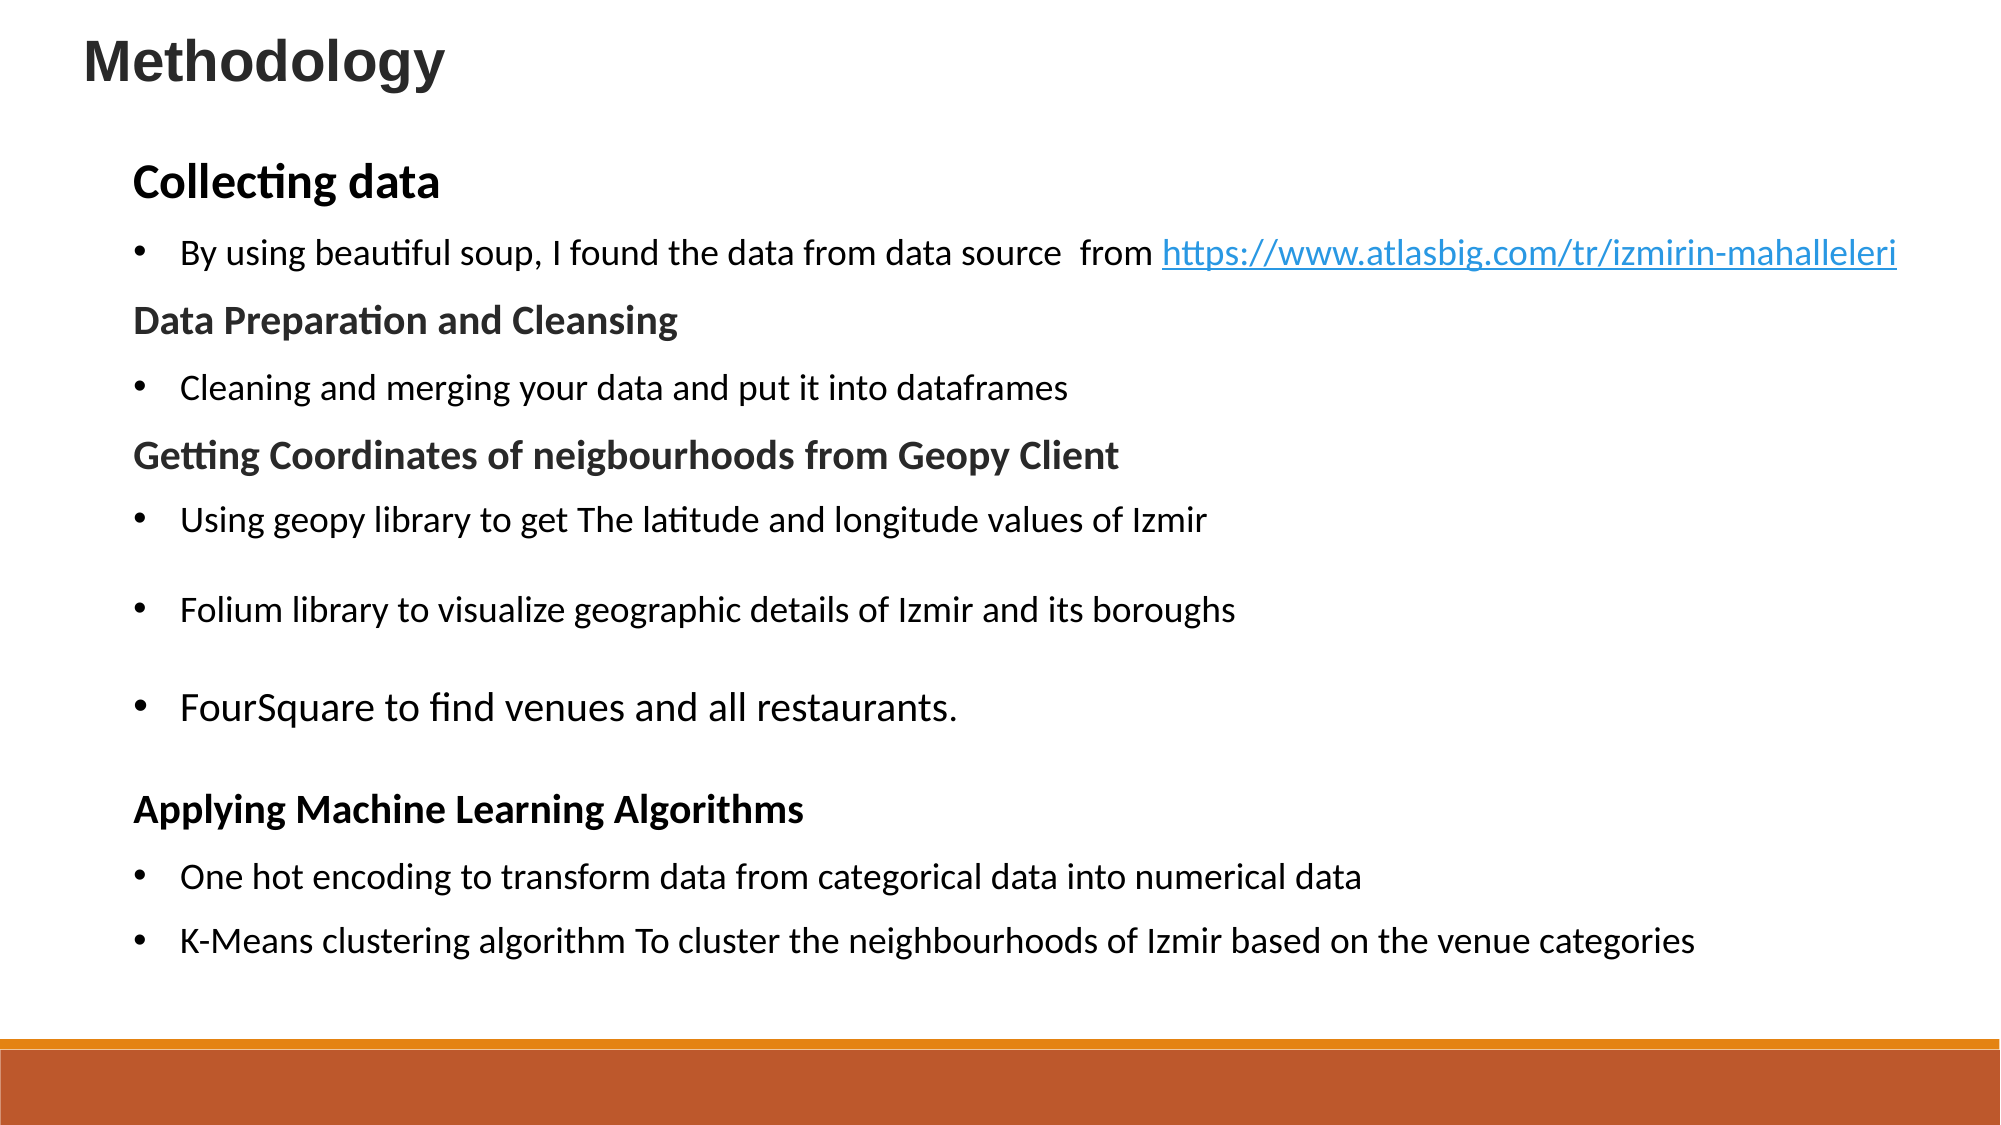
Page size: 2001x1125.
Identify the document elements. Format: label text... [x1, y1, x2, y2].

text_box Methodology [68, 42, 461, 101]
text_box Collecting data By using beautiful soup, I found the data from data source from https://www.atlasbig.com/tr/izmirin-mahalleleri Data Preparation and Cleansing Cleaning and merging your data and put it into dataframes Getting Coordinates of neigbourhoods from Geopy Client Using geopy library to get The latitude and longitude values of Izmir Folium library to visualize geographic details of Izmir and its boroughs FourSquare to find venues and all restaurants. Applying Machine Learning Algorithms One hot encoding to transform data from categorical data into numerical data K-Means clustering algorithm To cluster the neighbourhoods of Izmir based on the venue categories [118, 136, 1992, 1029]
